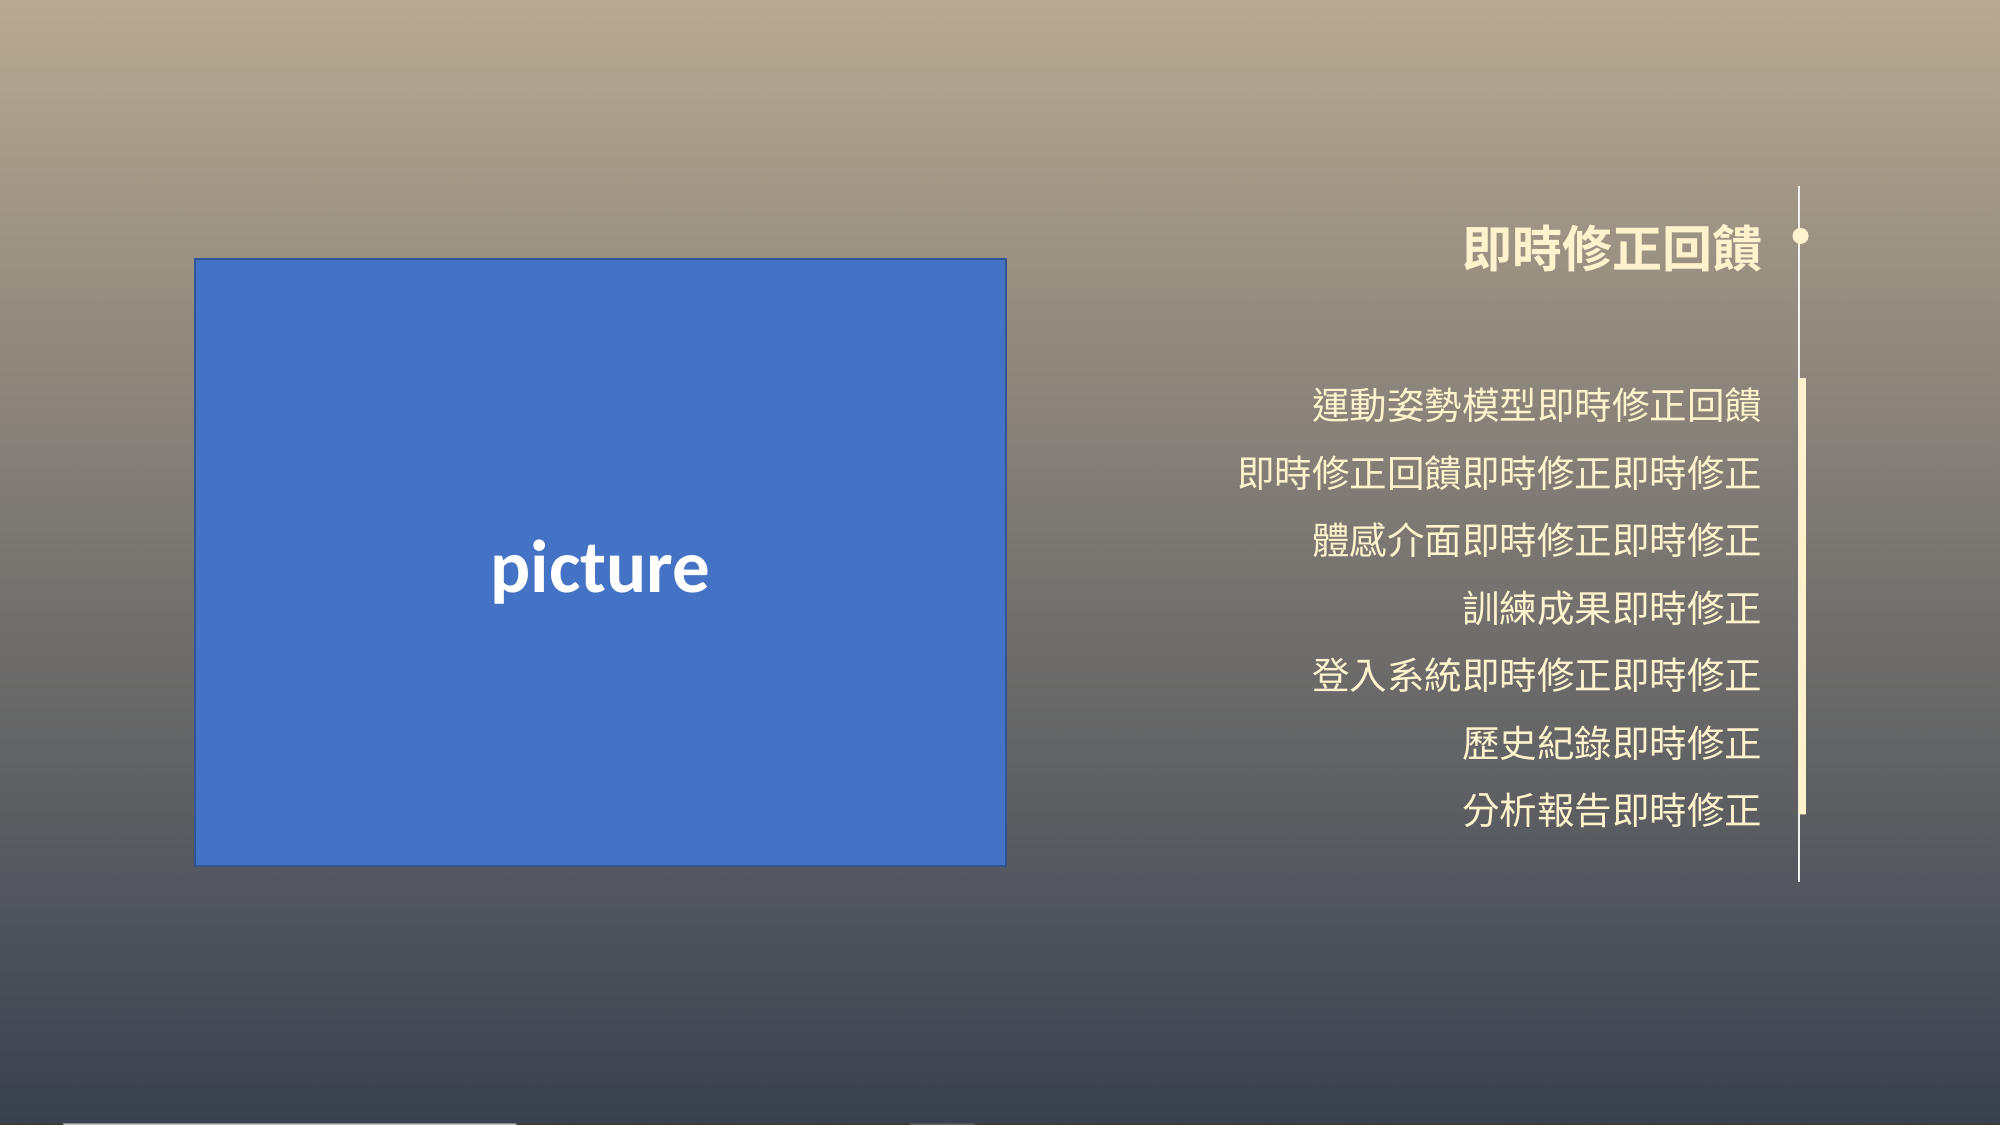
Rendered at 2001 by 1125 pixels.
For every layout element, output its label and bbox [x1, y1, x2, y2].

picture [0, 0, 2000, 1125]
text_box [1792, 185, 1809, 882]
